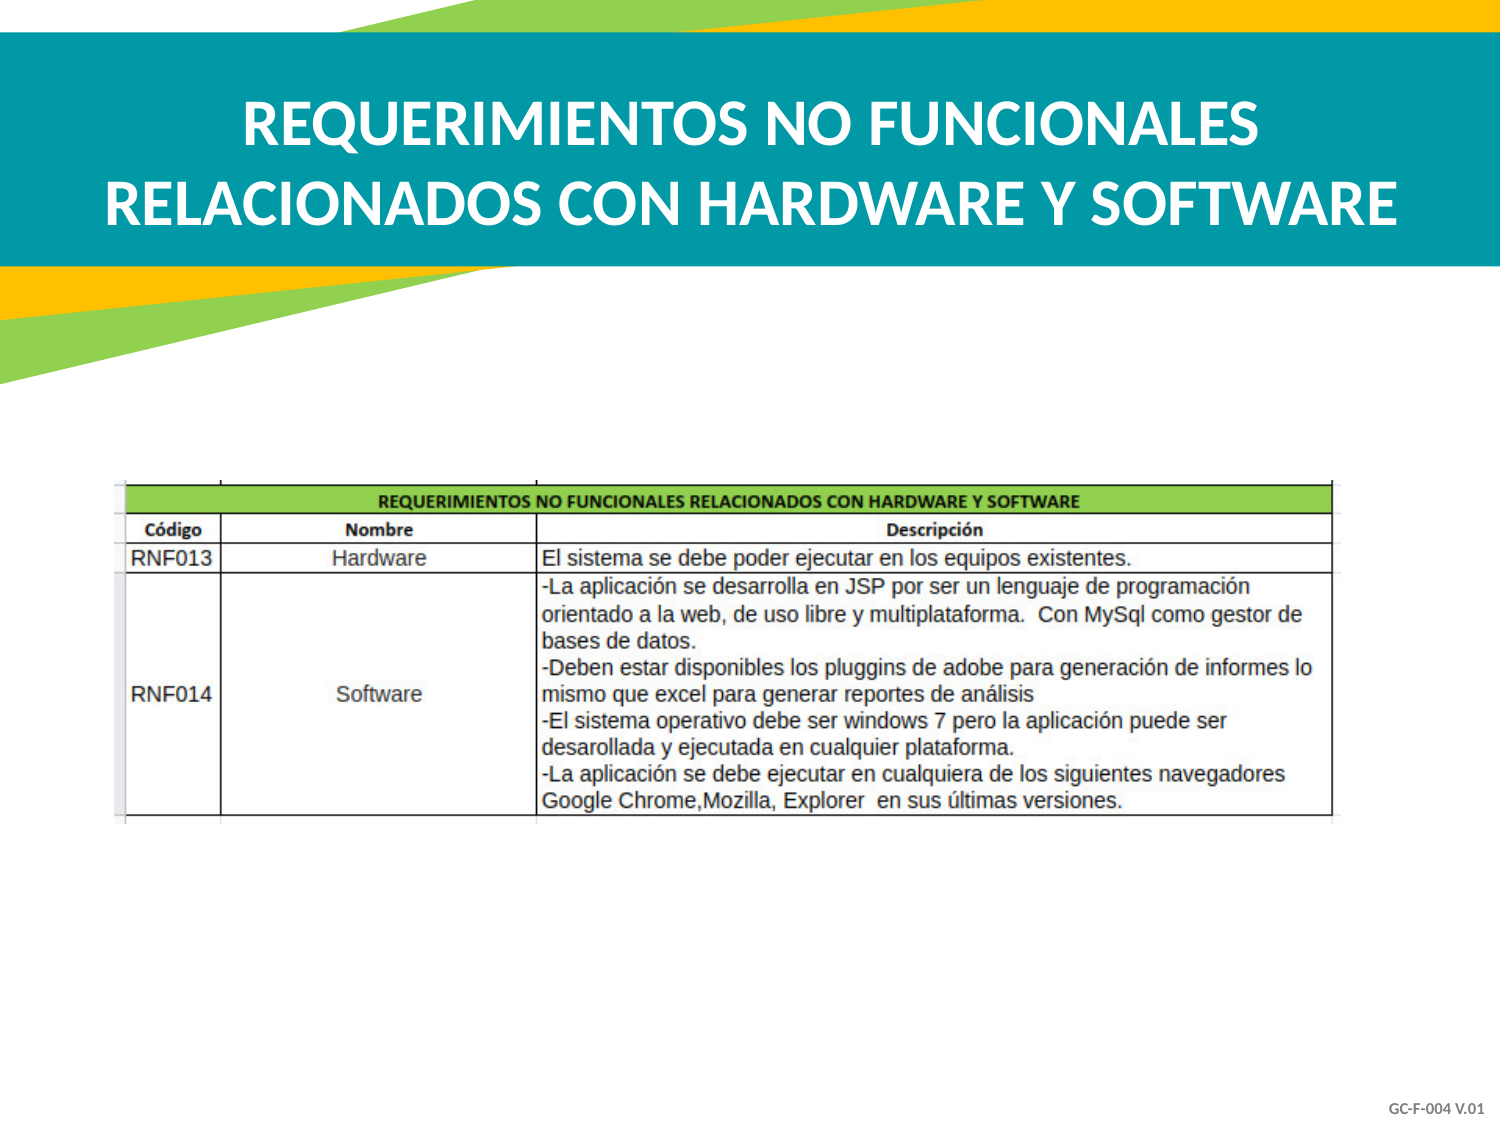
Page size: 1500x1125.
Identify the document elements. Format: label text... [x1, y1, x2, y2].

text_box REQUERIMIENTOS NO FUNCIONALES RELACIONADOS CON HARDWARE Y SOFTWARE [24, 63, 1480, 264]
picture [113, 479, 1341, 825]
